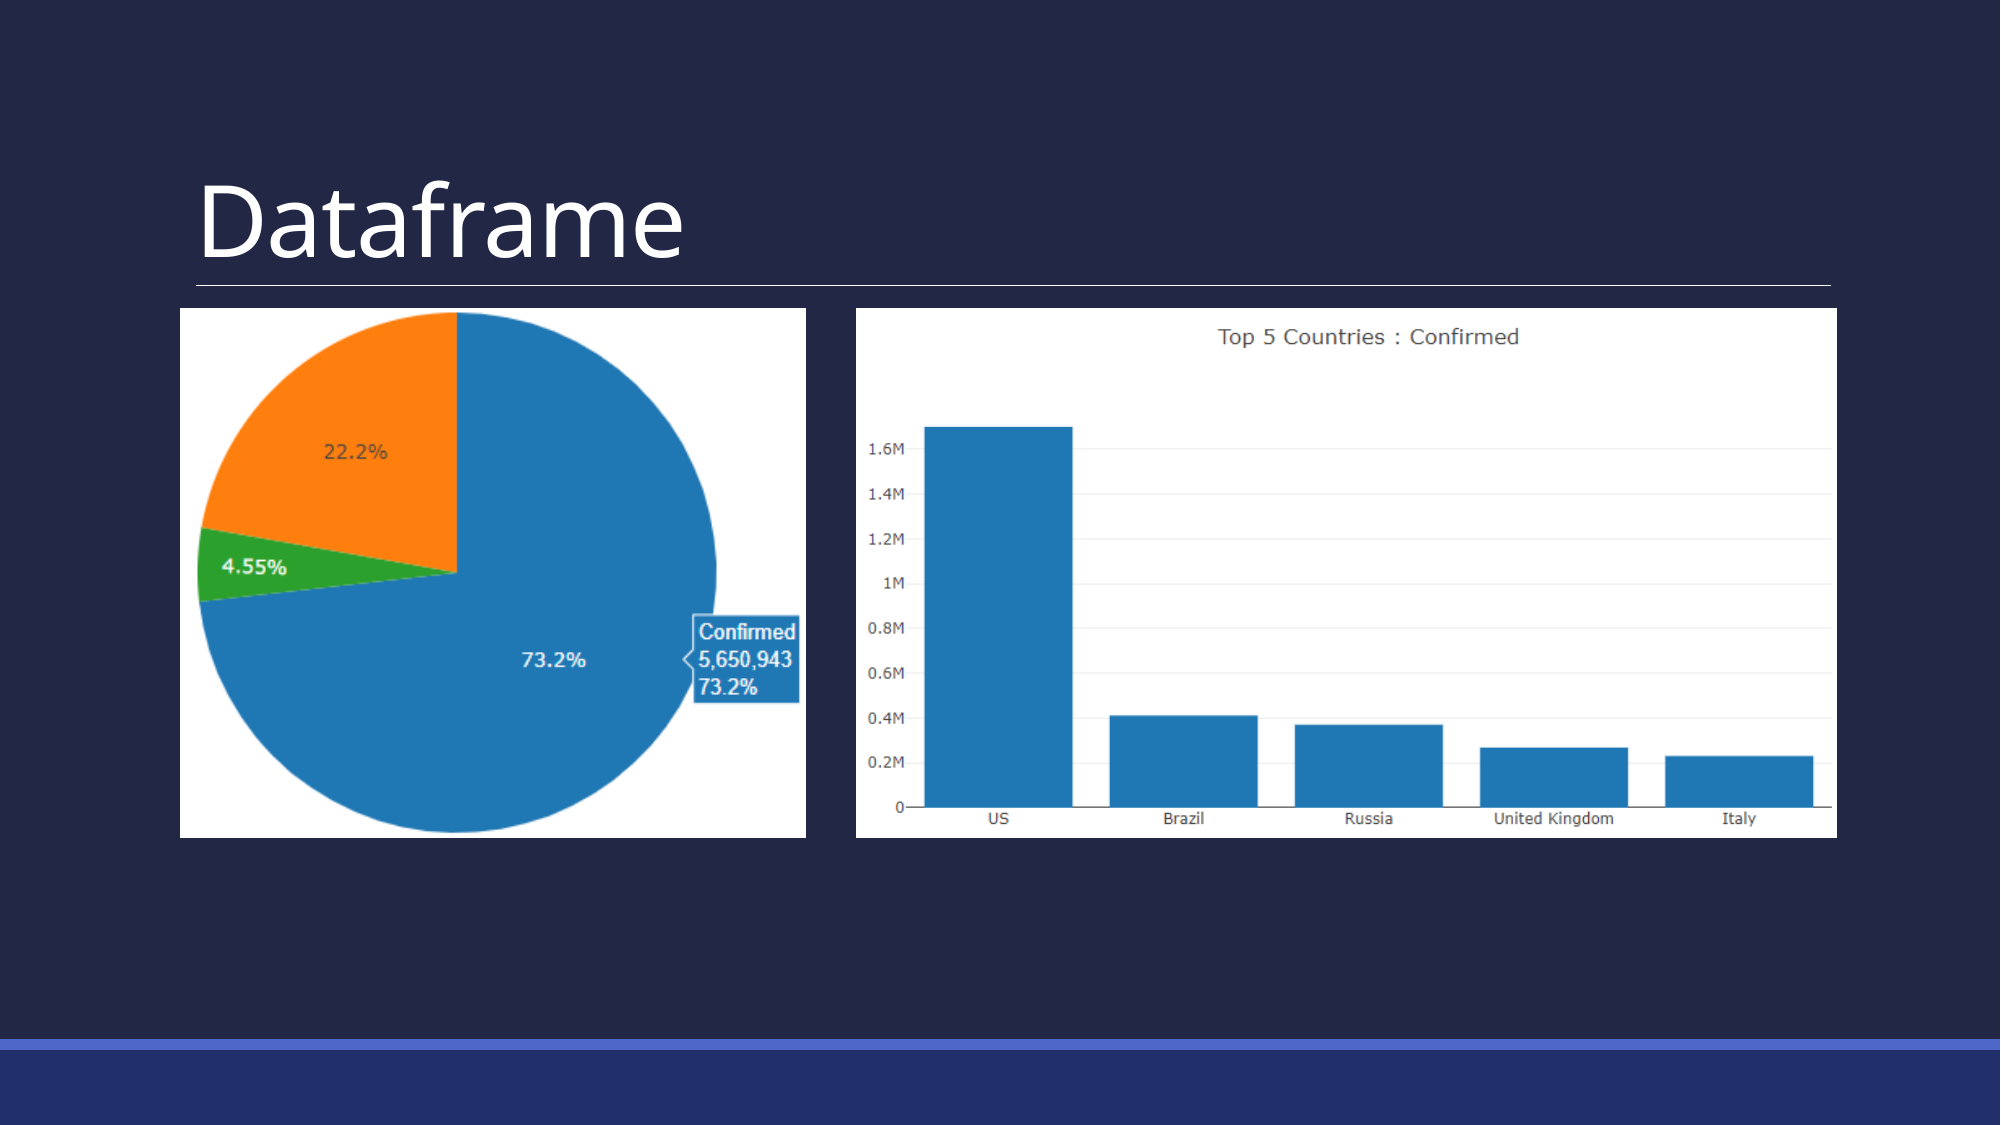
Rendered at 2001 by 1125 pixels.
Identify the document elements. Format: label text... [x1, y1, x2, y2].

title Dataframe [180, 47, 1830, 285]
picture [856, 308, 1838, 838]
picture [179, 308, 807, 838]
